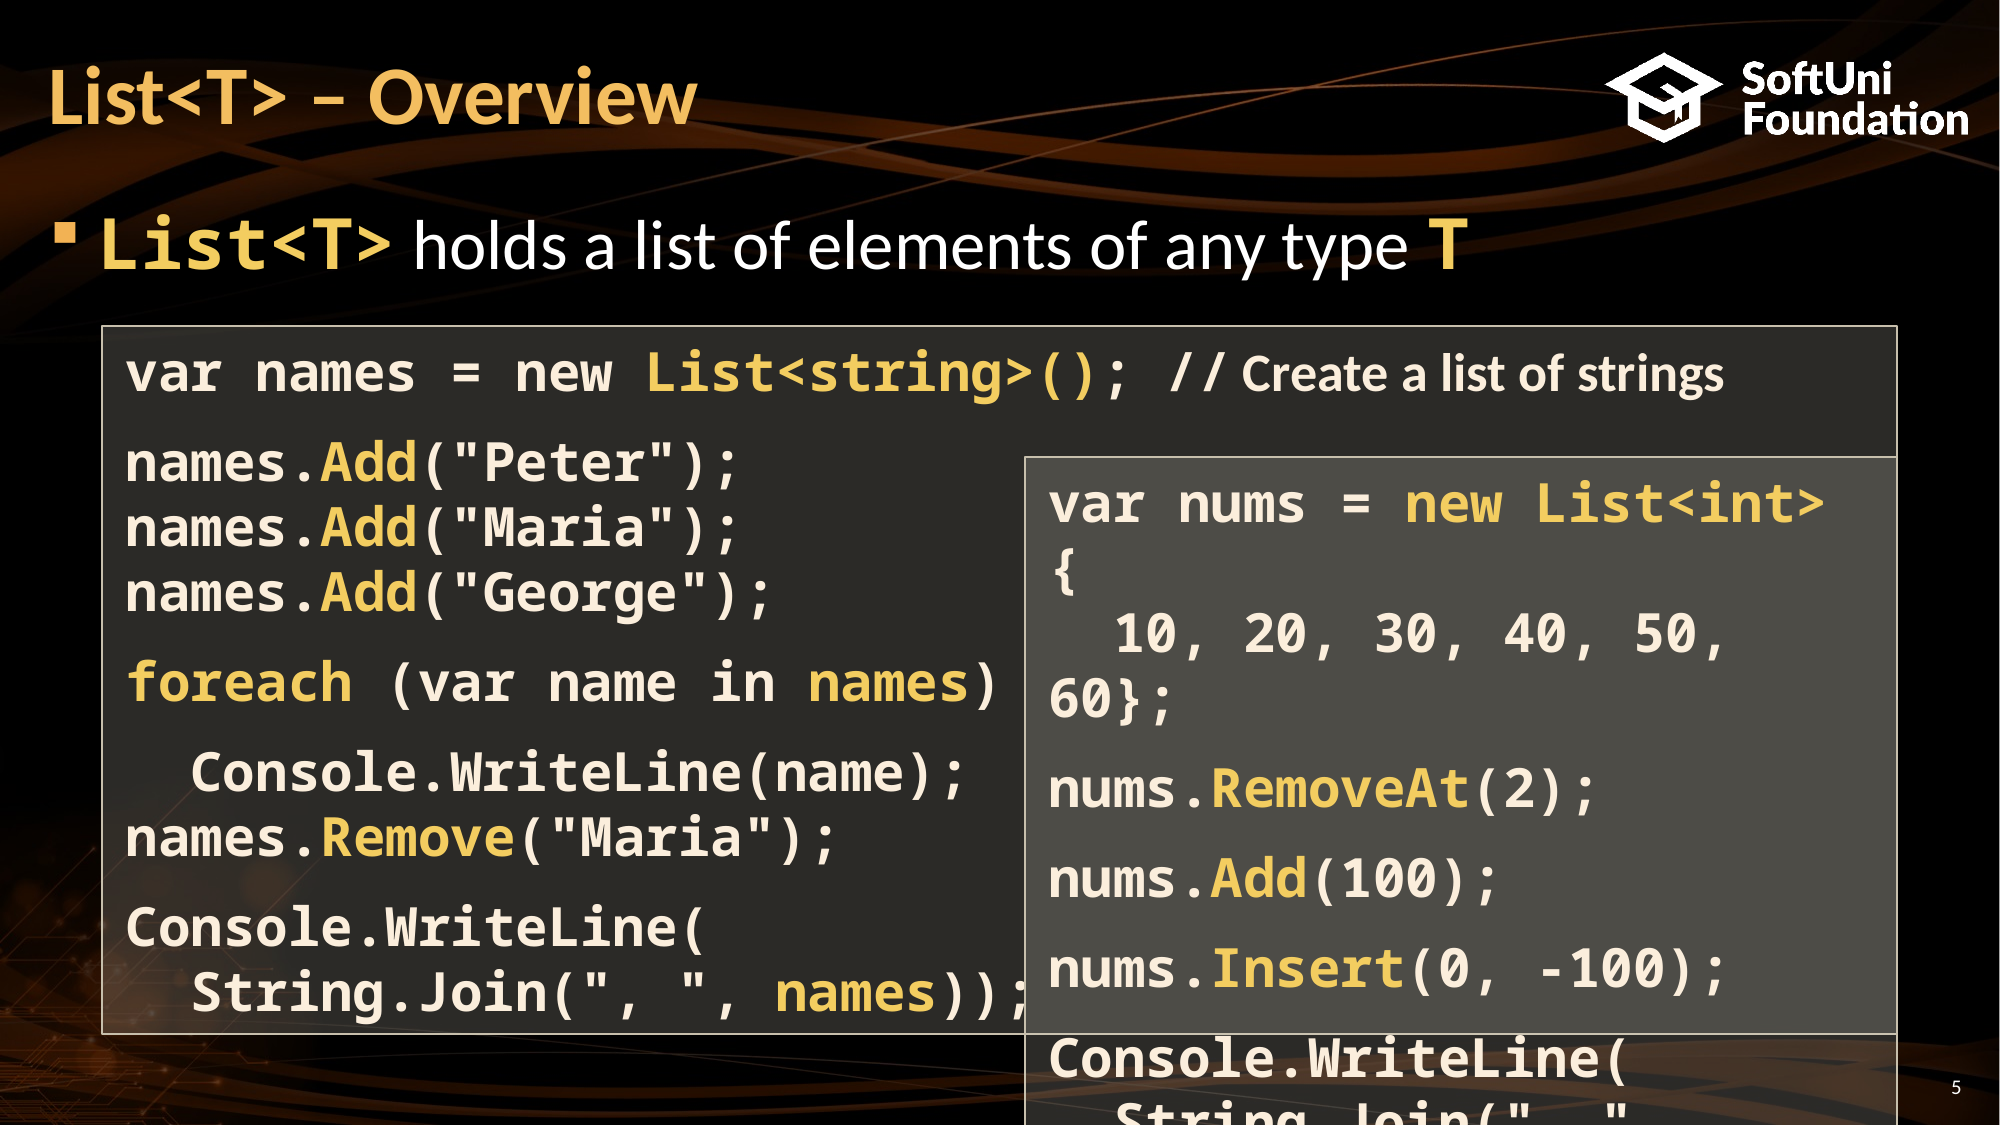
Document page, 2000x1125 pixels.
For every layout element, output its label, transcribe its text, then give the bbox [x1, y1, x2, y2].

title List<T> – Overview [30, 6, 1602, 189]
list List<T> holds a list of elements of any type T [31, 188, 1968, 1103]
text_box var names = new List<string>(); // Create a list of strings names.Add("Peter"); names.Add("Maria"); names.Add("George"); foreach (var name in names) Console.WriteLine(name); names.Remove("Maria"); Console.WriteLine( String.Join(", ", names)); [102, 325, 1898, 1034]
picture [0, 0, 2000, 1125]
text_box var nums = new List<int> { 10, 20, 30, 40, 50, 60}; nums.RemoveAt(2); nums.Add(100); nums.Insert(0, -100); Console.WriteLine( String.Join(", ", nums)); [1024, 457, 1898, 1125]
